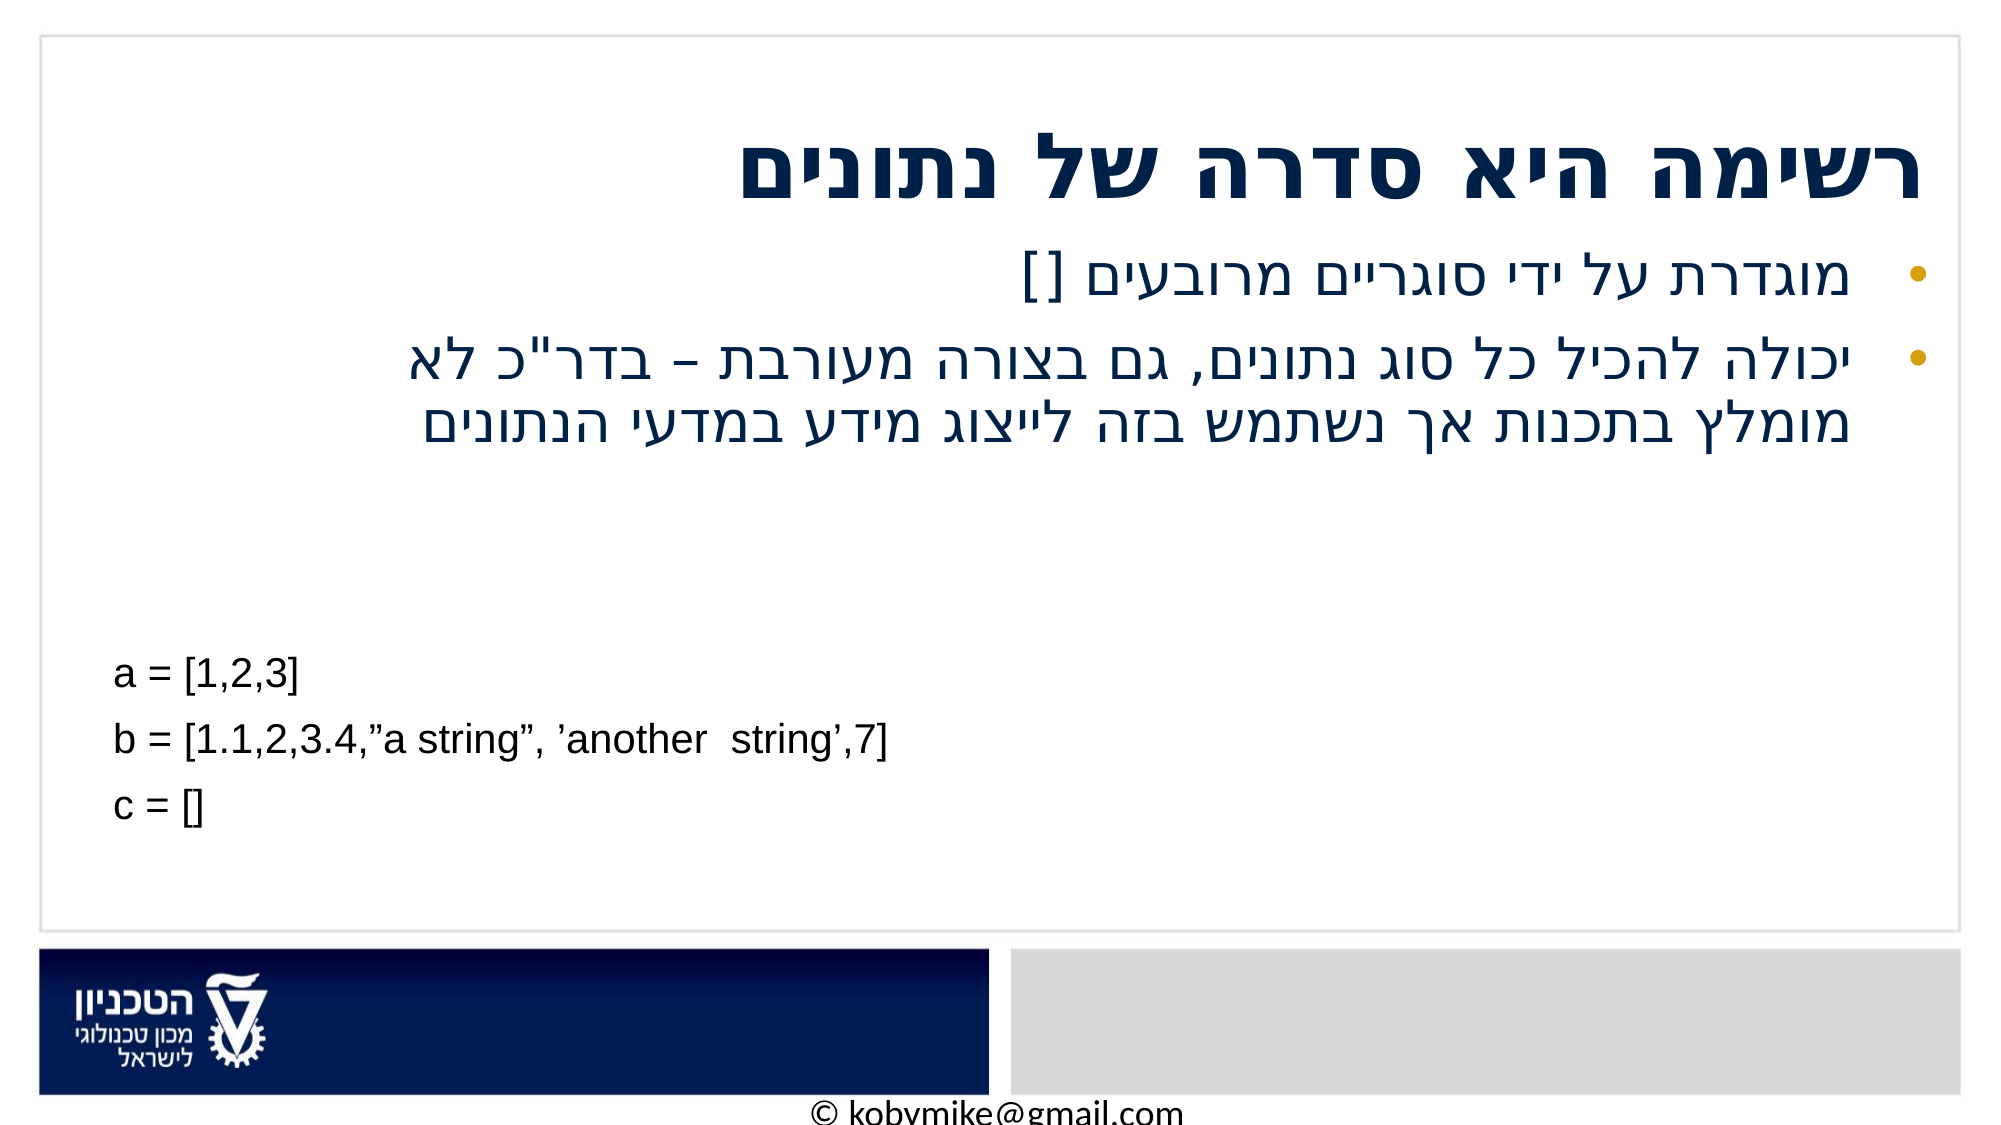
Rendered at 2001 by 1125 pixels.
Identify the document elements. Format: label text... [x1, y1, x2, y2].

picture [1079, 1118, 1086, 1124]
list מוגדרת על ידי סוגריים מרובעים [] יכולה להכיל כל סוג נתונים, גם בצורה מעורבת – בדר"כ לא מומלץ בתכנות אך נשתמש בזה לייצוג מידע במדעי הנתונים [218, 237, 1944, 563]
picture [890, 1110, 899, 1124]
picture [1061, 1110, 1068, 1125]
picture [926, 1110, 933, 1125]
picture [1171, 1110, 1178, 1125]
picture [1006, 1111, 1013, 1121]
picture [937, 1110, 944, 1125]
picture [1032, 1110, 1039, 1117]
picture [869, 1110, 879, 1124]
title רשימה היא סדרה של נתונים [218, 59, 1944, 237]
picture [1050, 1110, 1057, 1125]
picture [1160, 1110, 1167, 1125]
text_box a = [1,2,3] b = [1.1,2,3.4,”a string”, ’another string’,7] c = [] [98, 644, 1099, 836]
picture [0, 0, 2000, 1125]
picture [1139, 1110, 1149, 1124]
picture [965, 1117, 971, 1125]
picture [979, 1110, 988, 1115]
picture [854, 1117, 860, 1125]
picture [813, 1102, 835, 1125]
